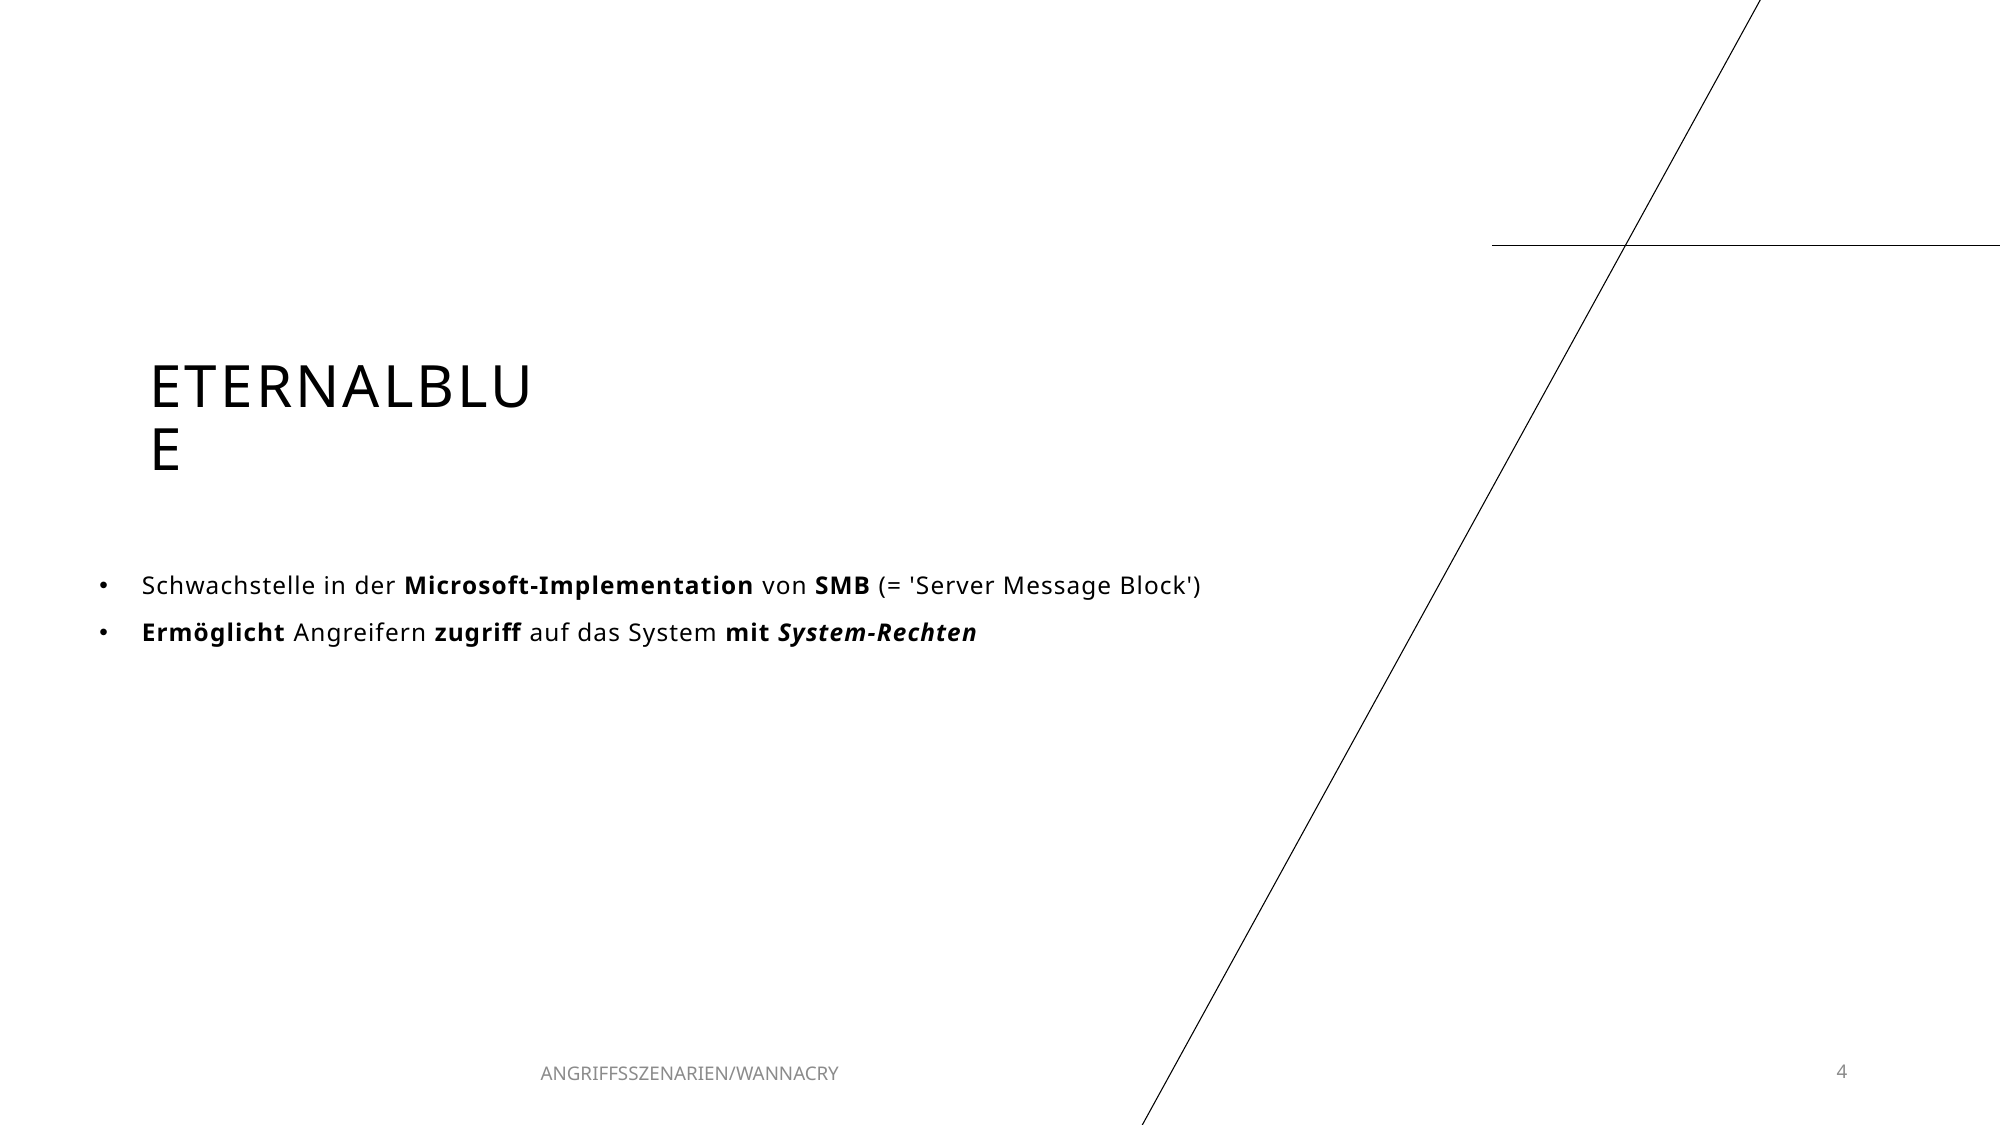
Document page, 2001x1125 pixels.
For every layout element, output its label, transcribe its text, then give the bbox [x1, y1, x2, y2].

list Schwachstelle in der Microsoft-Implementation von SMB (= 'Server Message Block') Ermöglicht Angreifern zugriff auf das System mit System-Rechten [84, 563, 1230, 681]
footer ANGRIFFSSZENARIEN/WANNACRY [404, 1042, 975, 1103]
slide_number 4 [1412, 1042, 1863, 1103]
title EternalBlue [134, 407, 561, 491]
